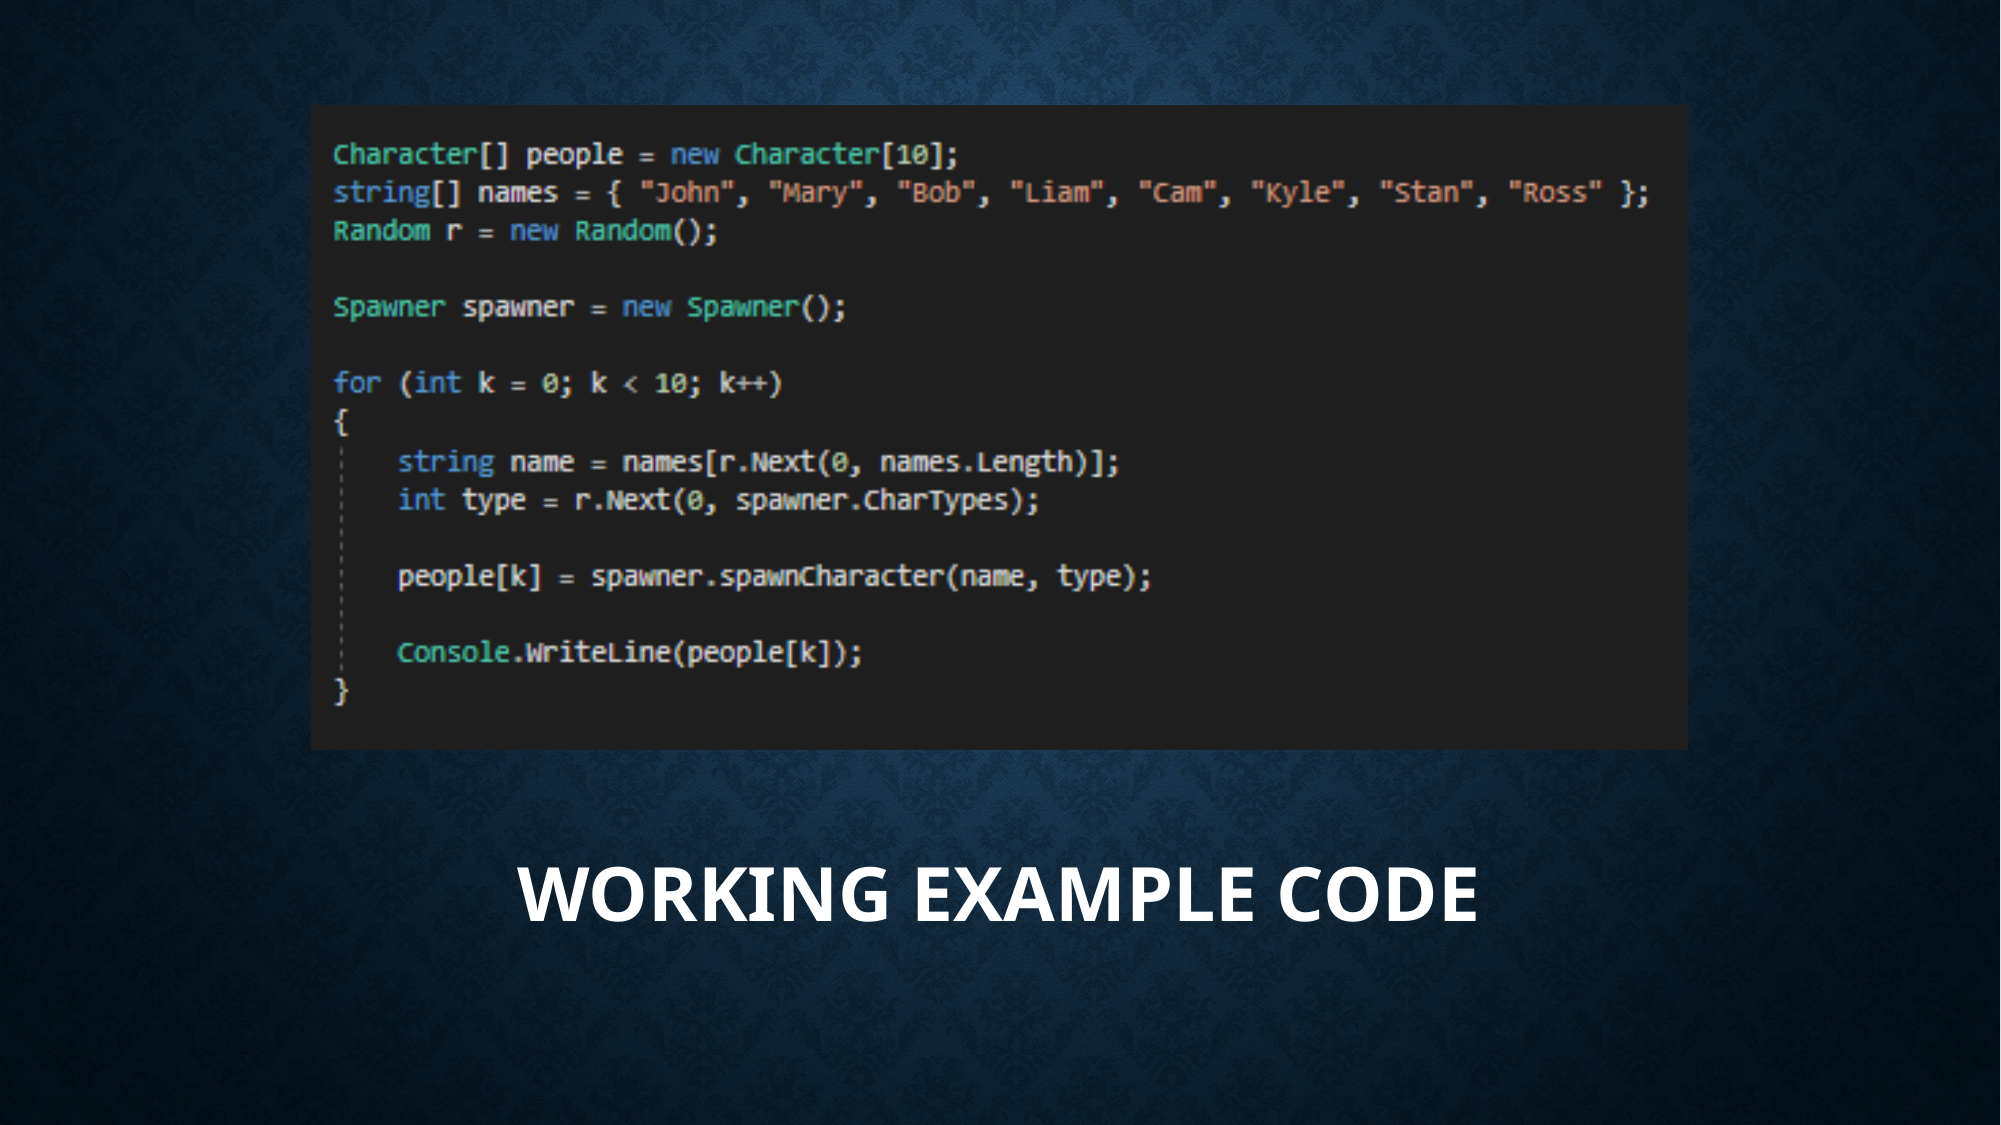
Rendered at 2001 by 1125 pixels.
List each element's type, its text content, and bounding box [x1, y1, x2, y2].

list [310, 104, 1688, 751]
title Working example code [149, 790, 1849, 945]
